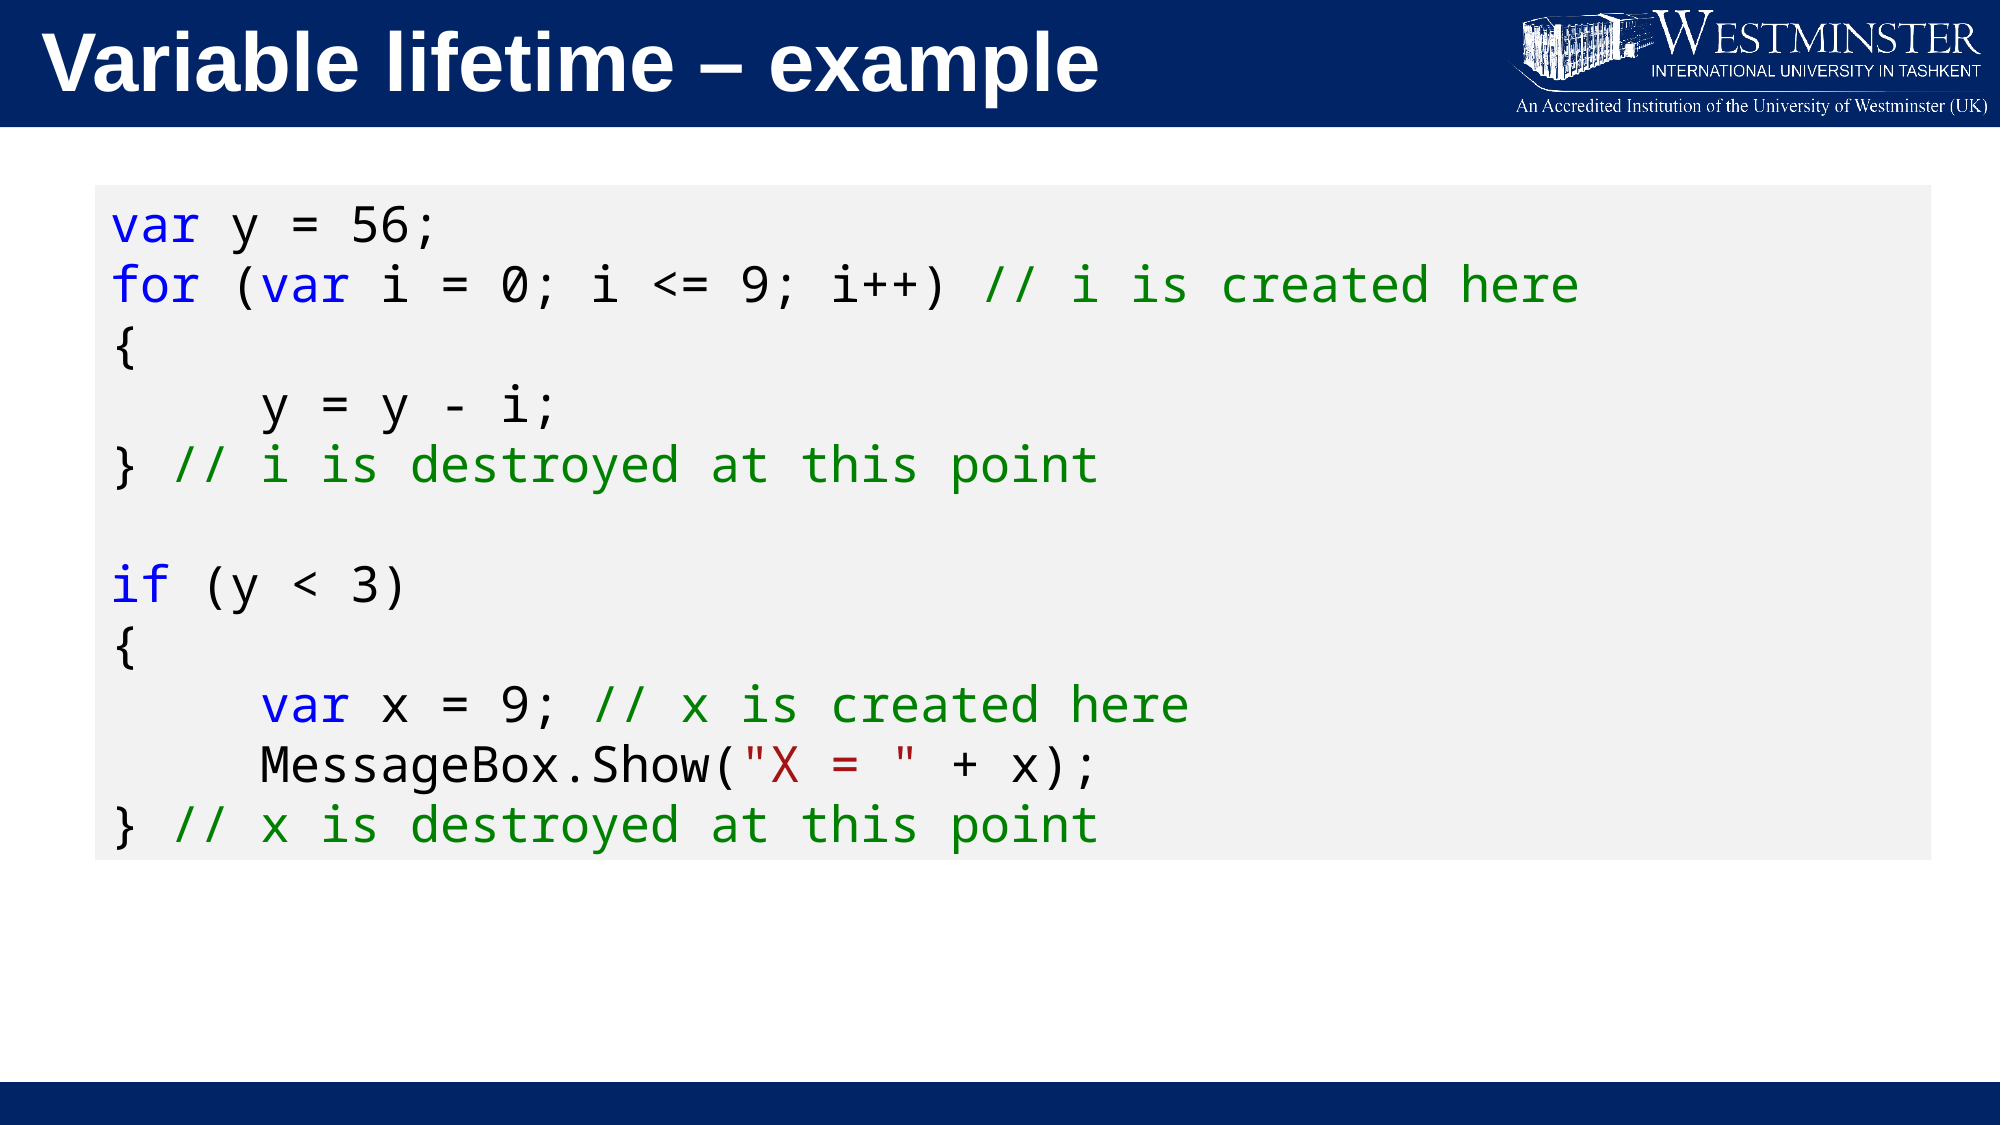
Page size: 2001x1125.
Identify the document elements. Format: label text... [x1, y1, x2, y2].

list Variable lifetime – example [26, 21, 1383, 108]
picture [1506, 10, 1987, 116]
text_box var y = 56; for (var i = 0; i <= 9; i++) // i is created here { y = y - i; } // i is destroyed at this point if (y < 3) { var x = 9; // x is created here MessageBox.Show("X = " + x); } // x is destroyed at this point [95, 185, 1932, 860]
